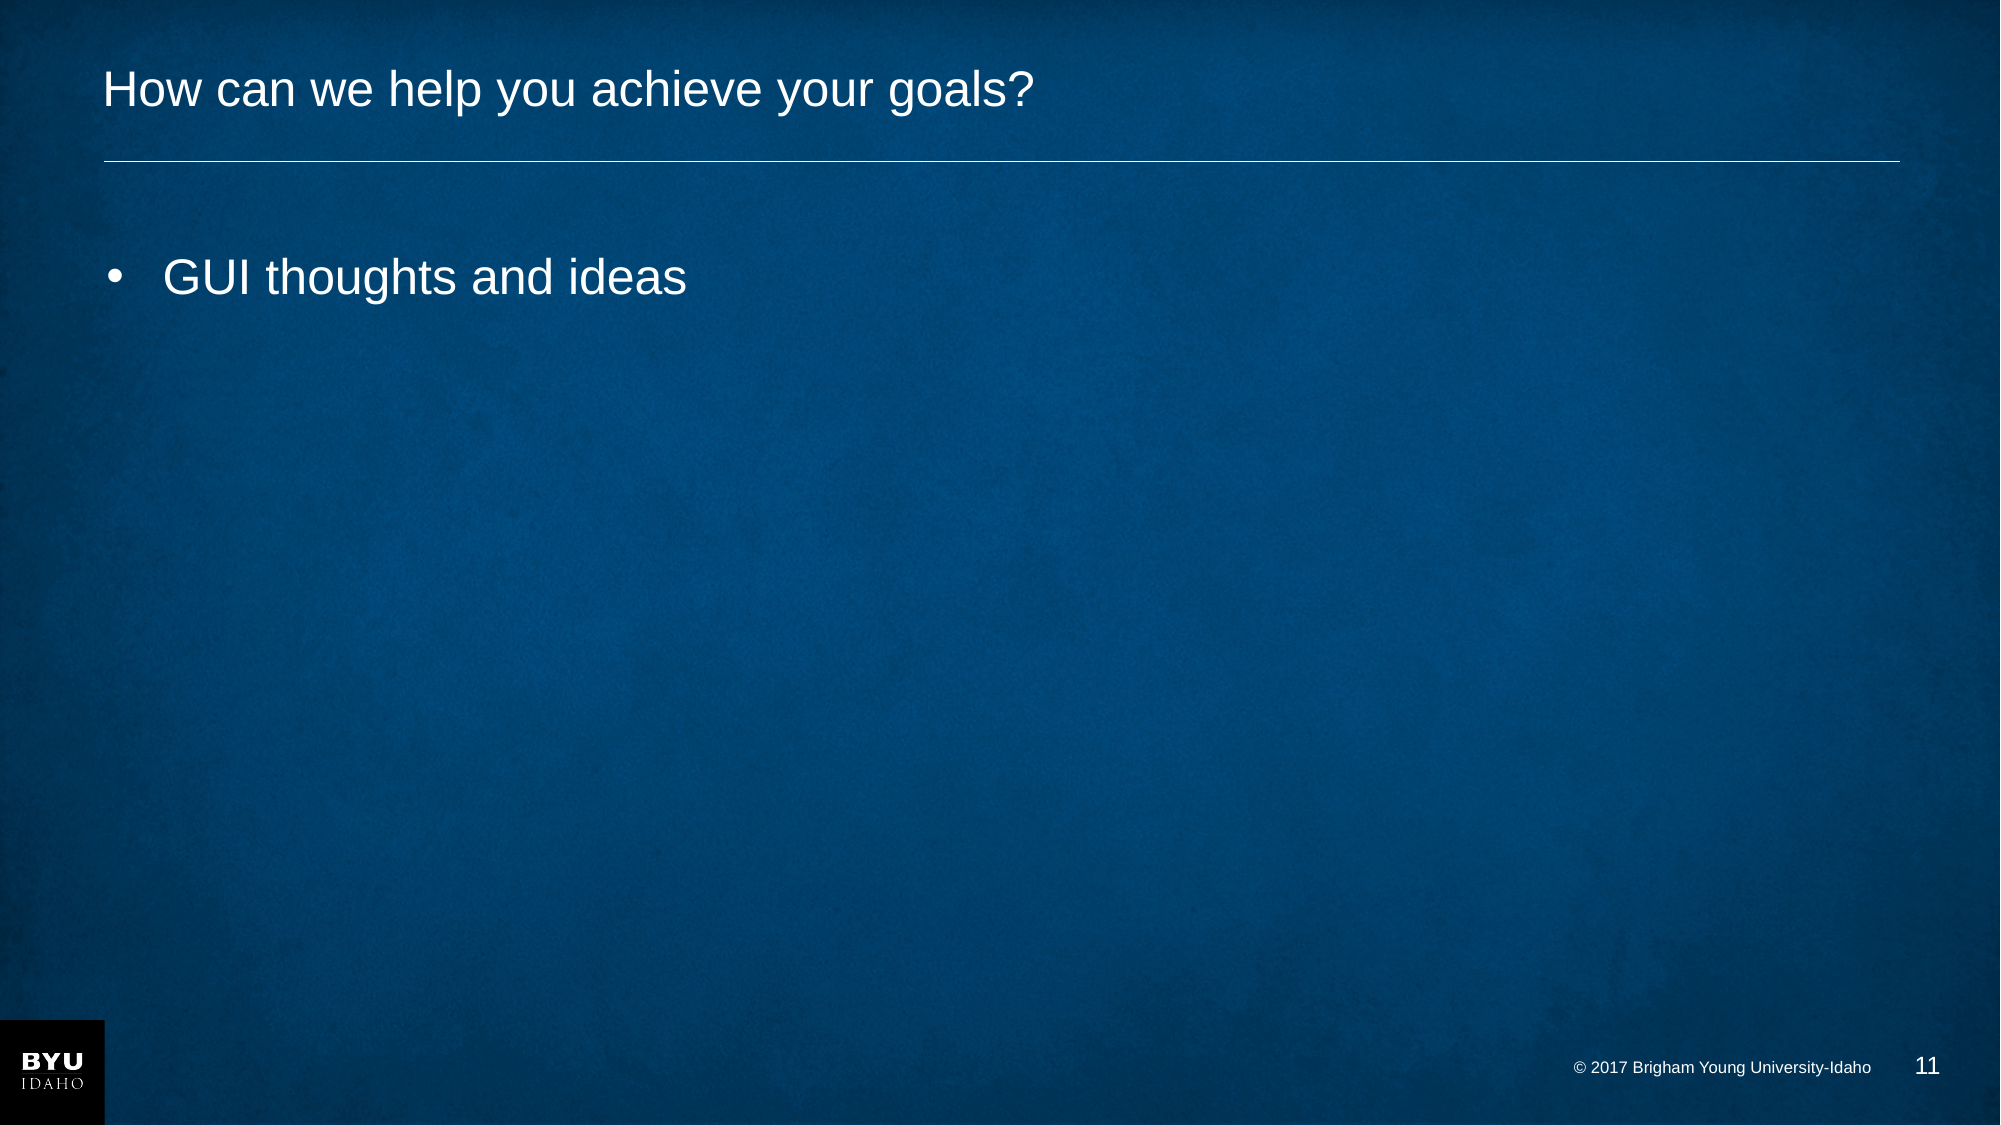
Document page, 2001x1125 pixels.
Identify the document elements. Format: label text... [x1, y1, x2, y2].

text_box GUI thoughts and ideas [91, 237, 1867, 313]
picture [0, 0, 2000, 1125]
title How can we help you achieve your goals? [87, 12, 1900, 162]
